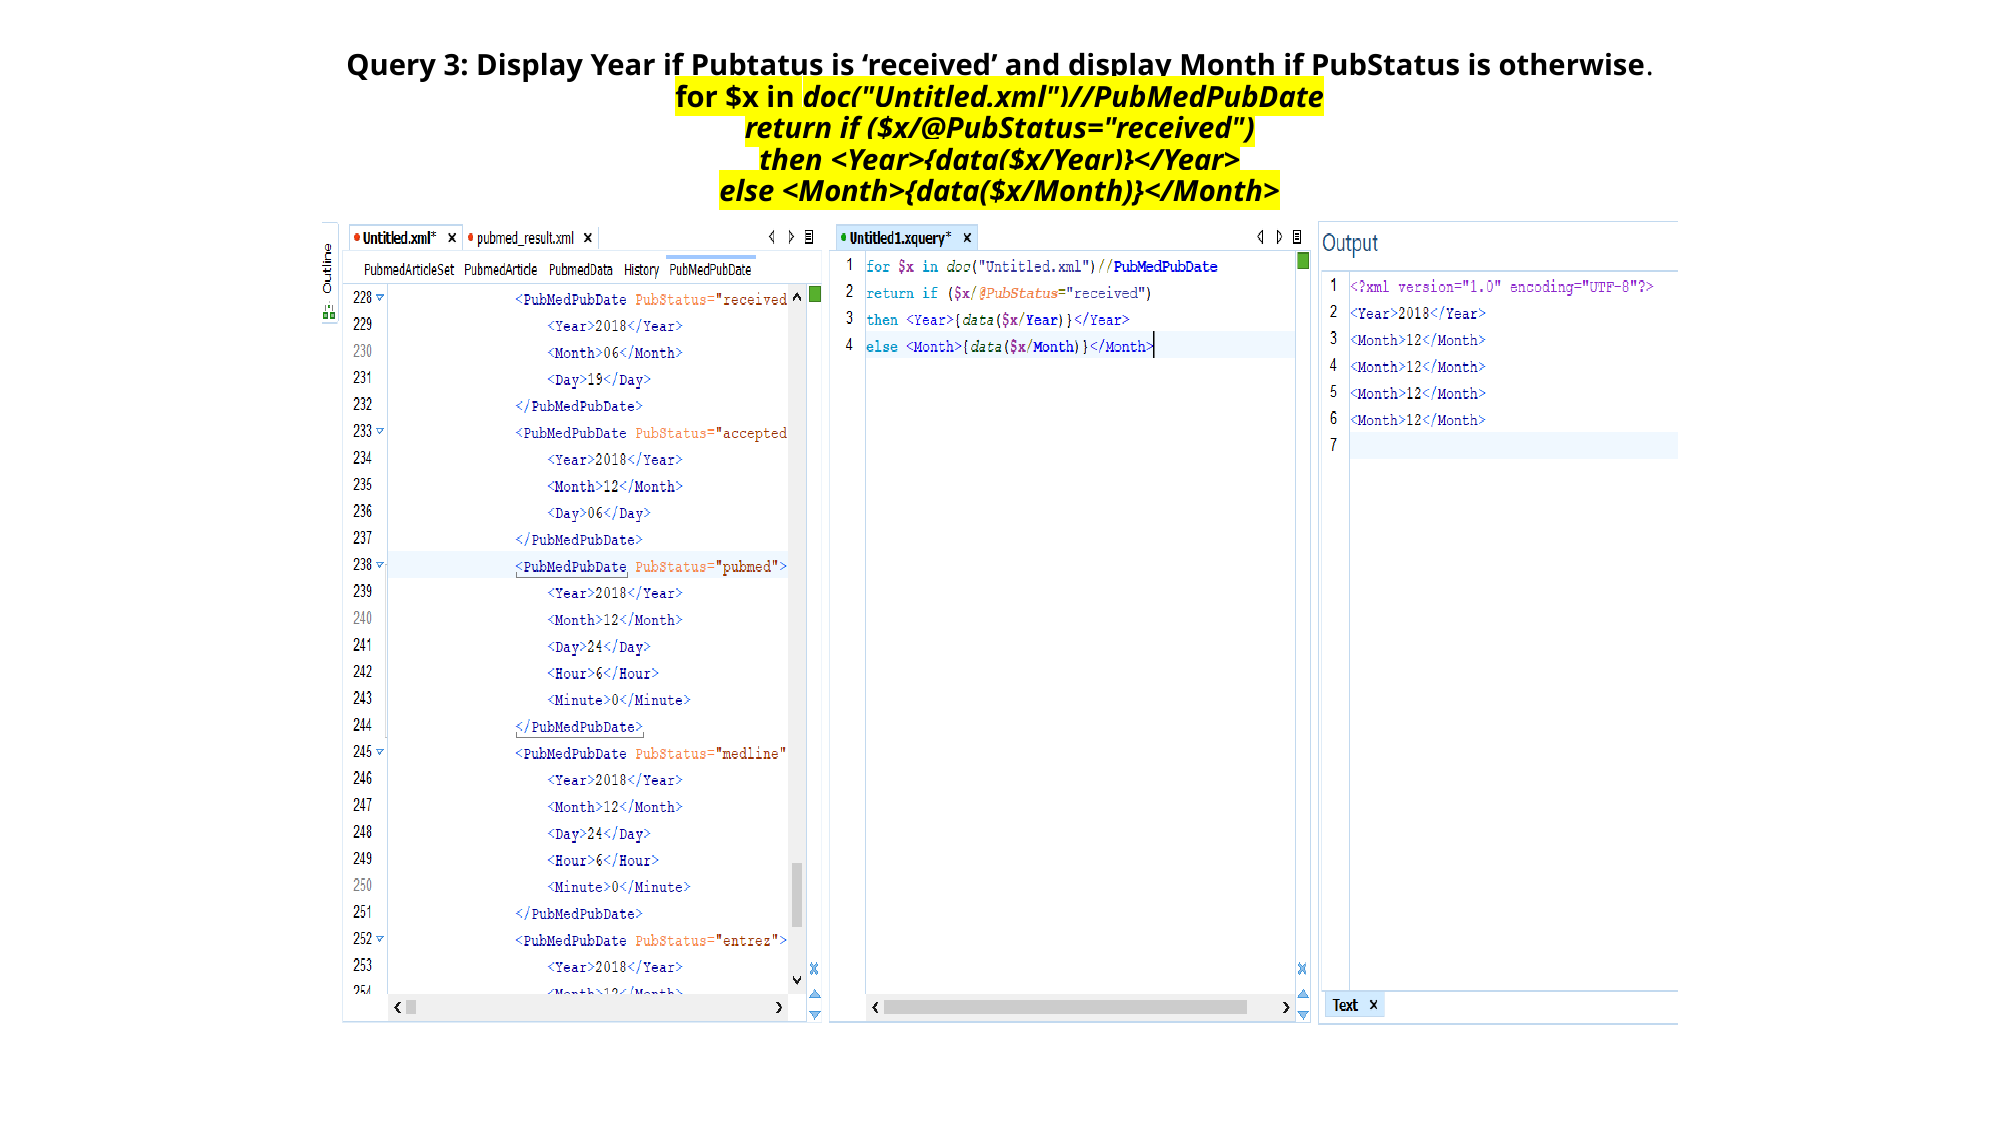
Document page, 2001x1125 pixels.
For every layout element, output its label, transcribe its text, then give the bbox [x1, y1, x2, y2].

title Query 3: Display Year if Pubtatus is ‘received’ and display Month if PubStatus is otherwise. for $x in doc("Untitled.xml")//PubMedPubDate return if ($x/@PubStatus="received") then <Year>{data($x/Year)}</Year> else <Month>{data($x/Month)}</Month> [249, 33, 1750, 314]
picture [322, 211, 1678, 1034]
